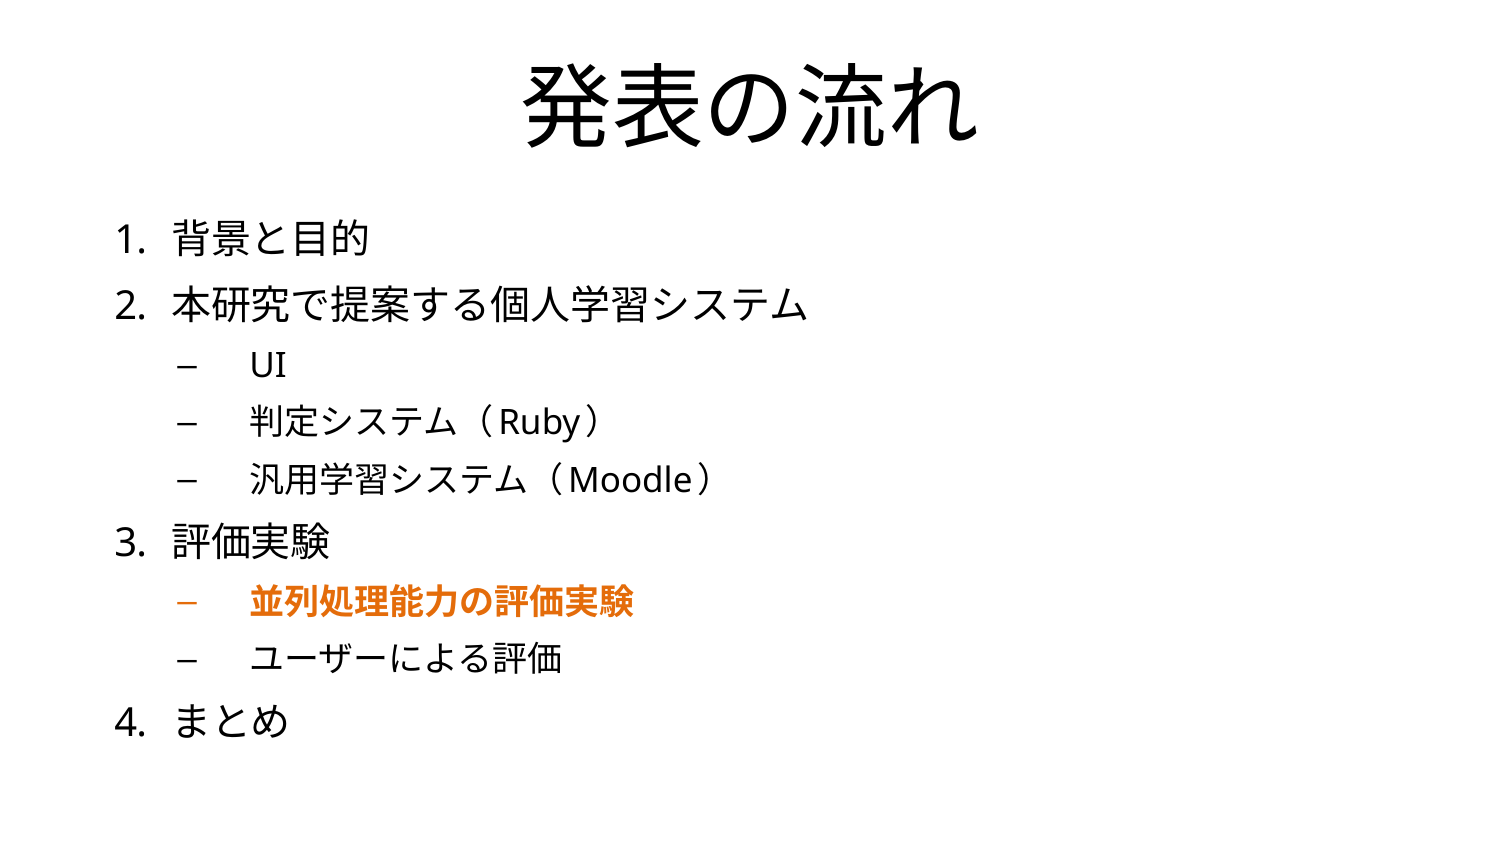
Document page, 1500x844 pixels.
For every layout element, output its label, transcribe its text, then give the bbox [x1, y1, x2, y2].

list 背景と目的 本研究で提案する個人学習システム UI 判定システム（Ruby） 汎用学習システム（Moodle） 評価実験 並列処理能力の評価実験 ユーザーによる評価 まとめ [75, 196, 1425, 754]
title 発表の流れ [75, 33, 1425, 175]
